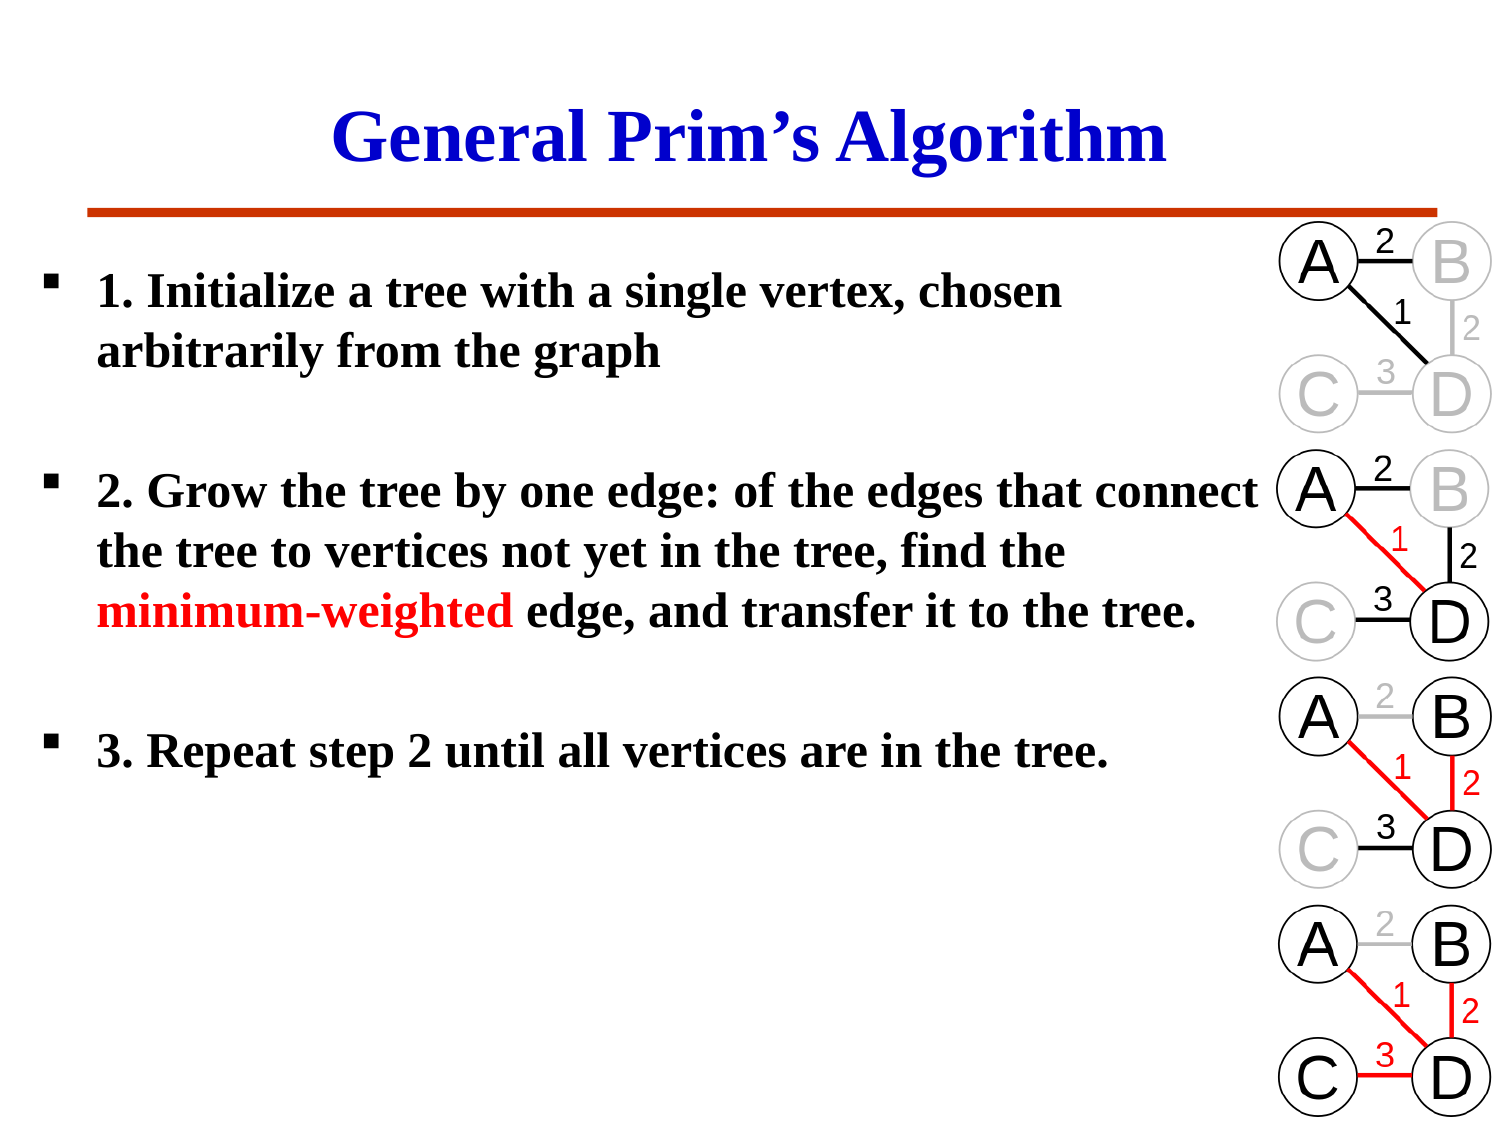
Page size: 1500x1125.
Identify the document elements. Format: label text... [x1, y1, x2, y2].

picture [1267, 212, 1500, 1125]
list 1. Initialize a tree with a single vertex, chosen arbitrarily from the graph 2. Grow the tree by one edge: of the edges that connect the tree to vertices not yet in the tree, find the minimum-weighted edge, and transfer it to the tree. 3. Repeat step 2 until all vertices are in the tree. [24, 249, 1262, 1063]
title General Prim’s Algorithm [112, 62, 1388, 200]
